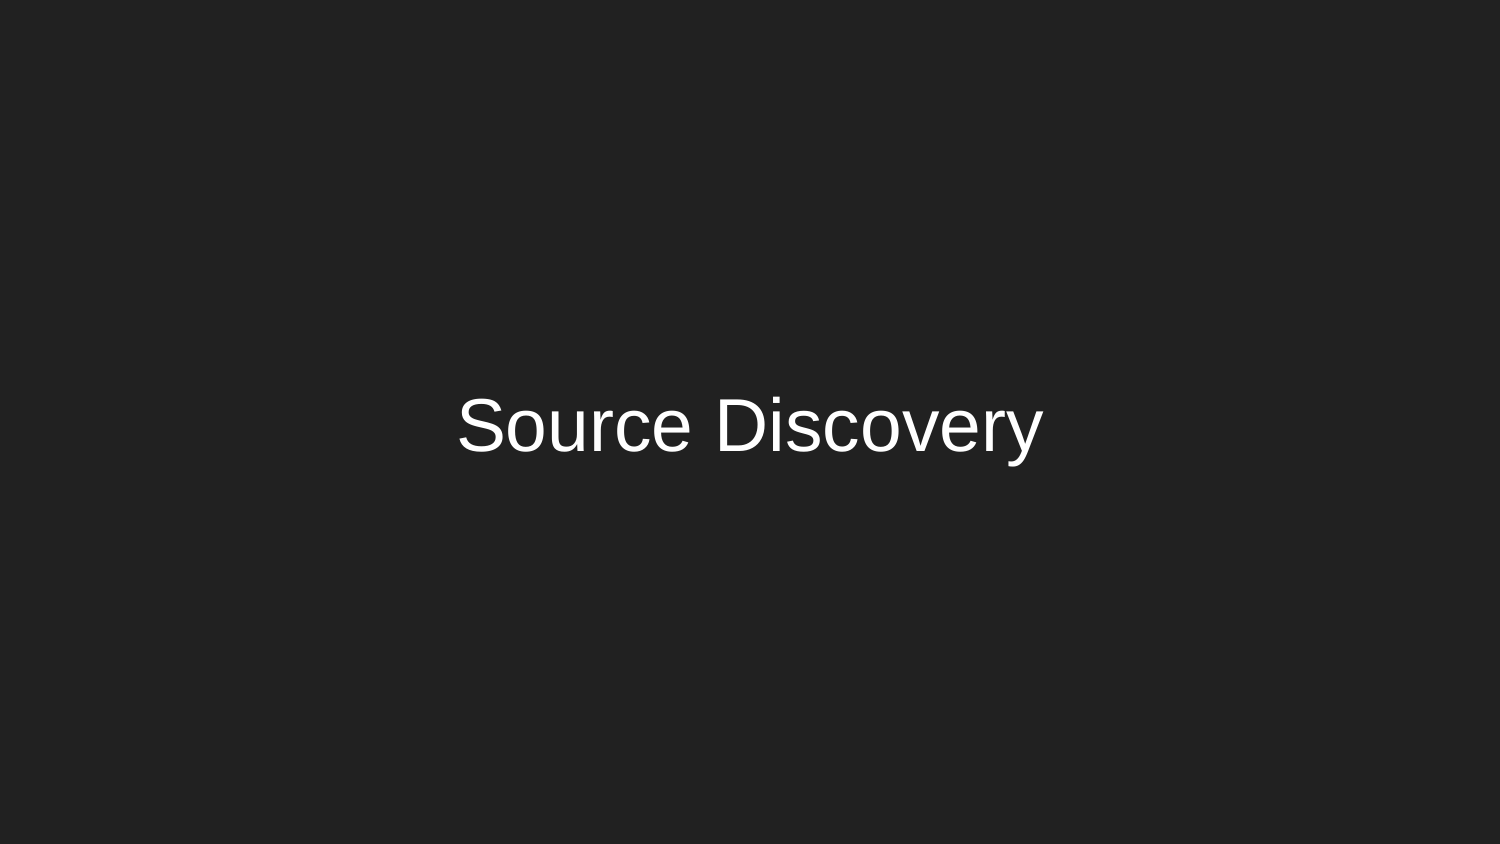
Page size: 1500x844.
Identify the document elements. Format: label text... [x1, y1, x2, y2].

title Source Discovery [51, 352, 1449, 491]
